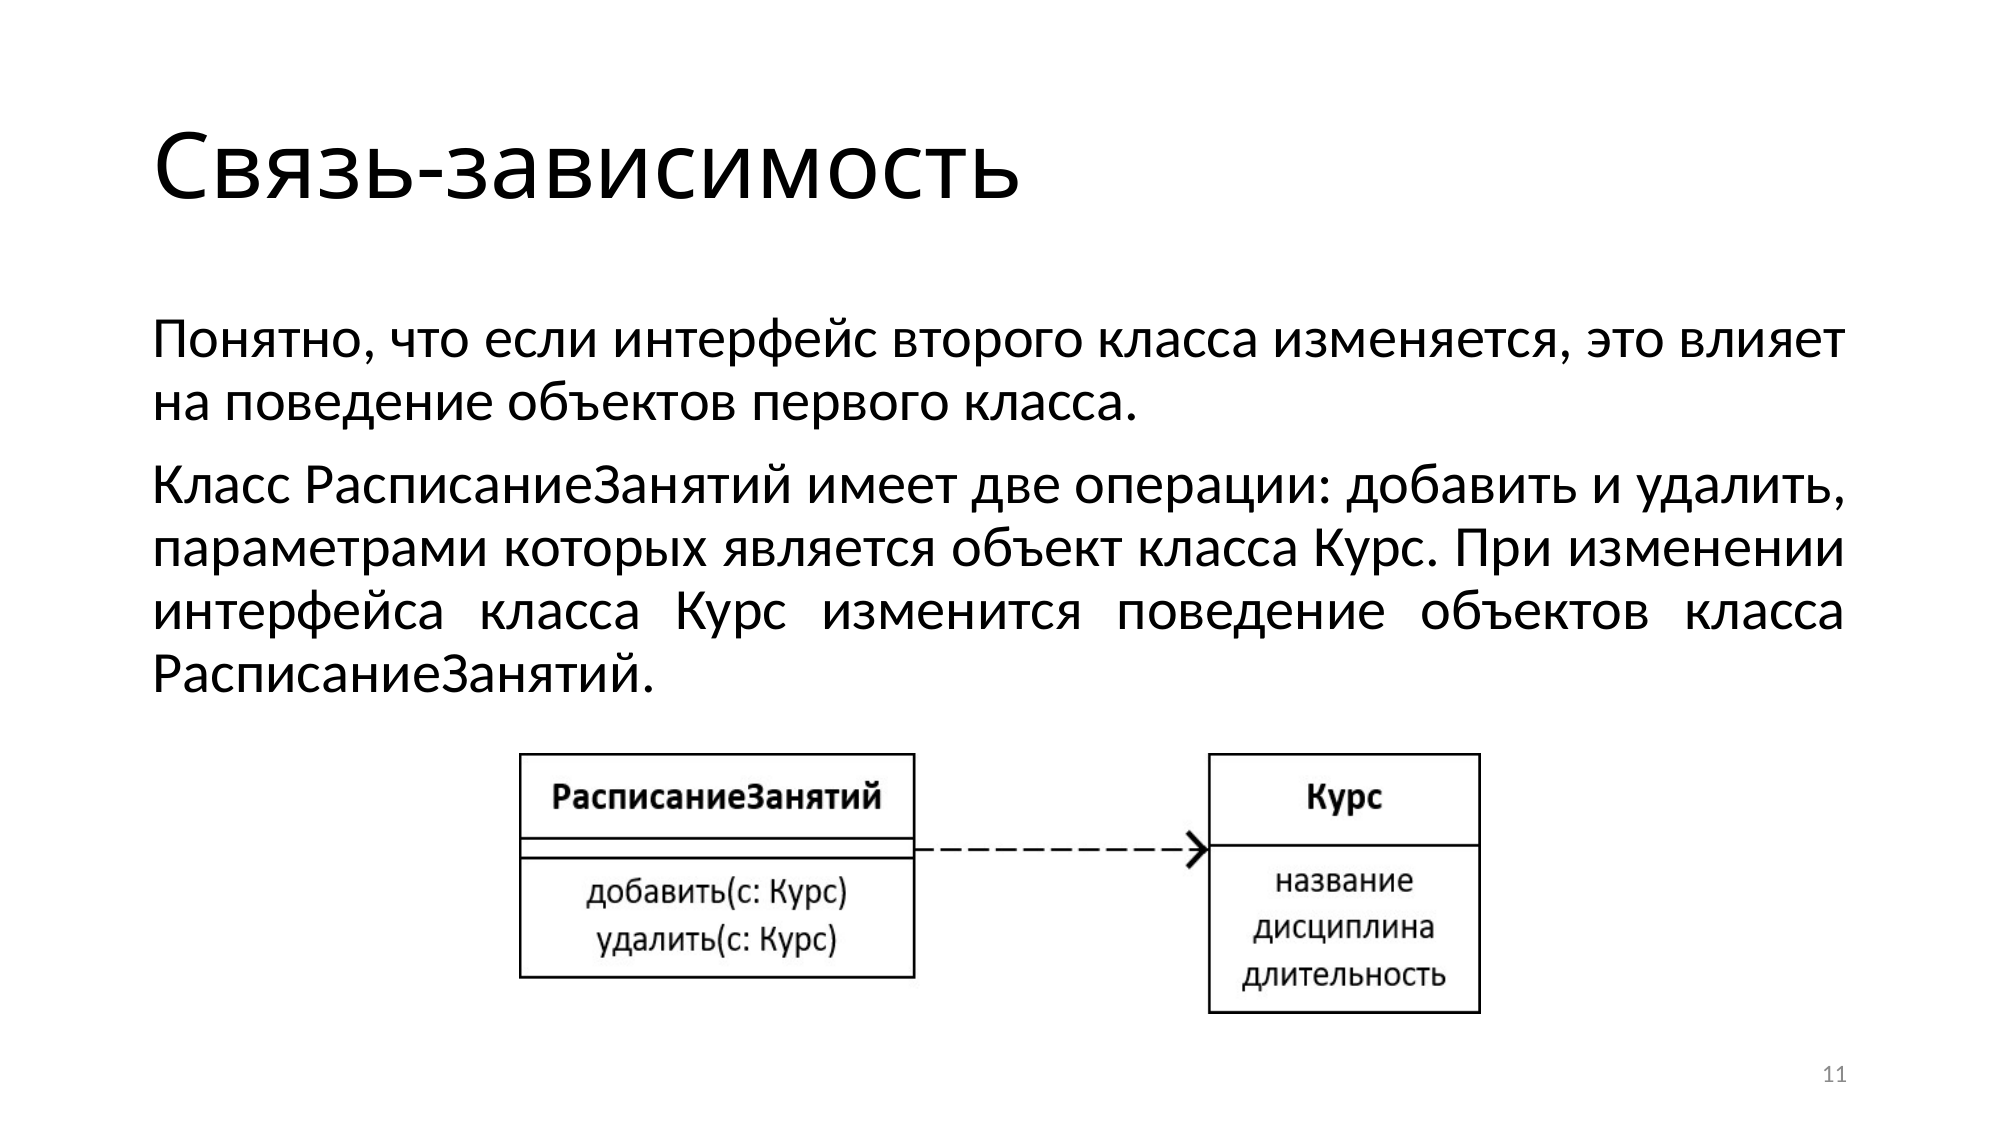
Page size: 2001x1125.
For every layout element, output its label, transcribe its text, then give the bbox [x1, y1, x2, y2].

slide_number 11 [1412, 1042, 1863, 1103]
title Связь-зависимость [137, 59, 1863, 278]
list Понятно, что если интерфейс второго класса изменяется, это влияет на поведение объектов первого класса. Класс РасписаниеЗанятий имеет две операции: добавить и удалить, параметрами которых является объект класса Курс. При изменении интерфейса класса Курс изменится поведение объектов класса РасписаниеЗанятий. [137, 299, 1863, 1014]
picture [519, 753, 1481, 1014]
